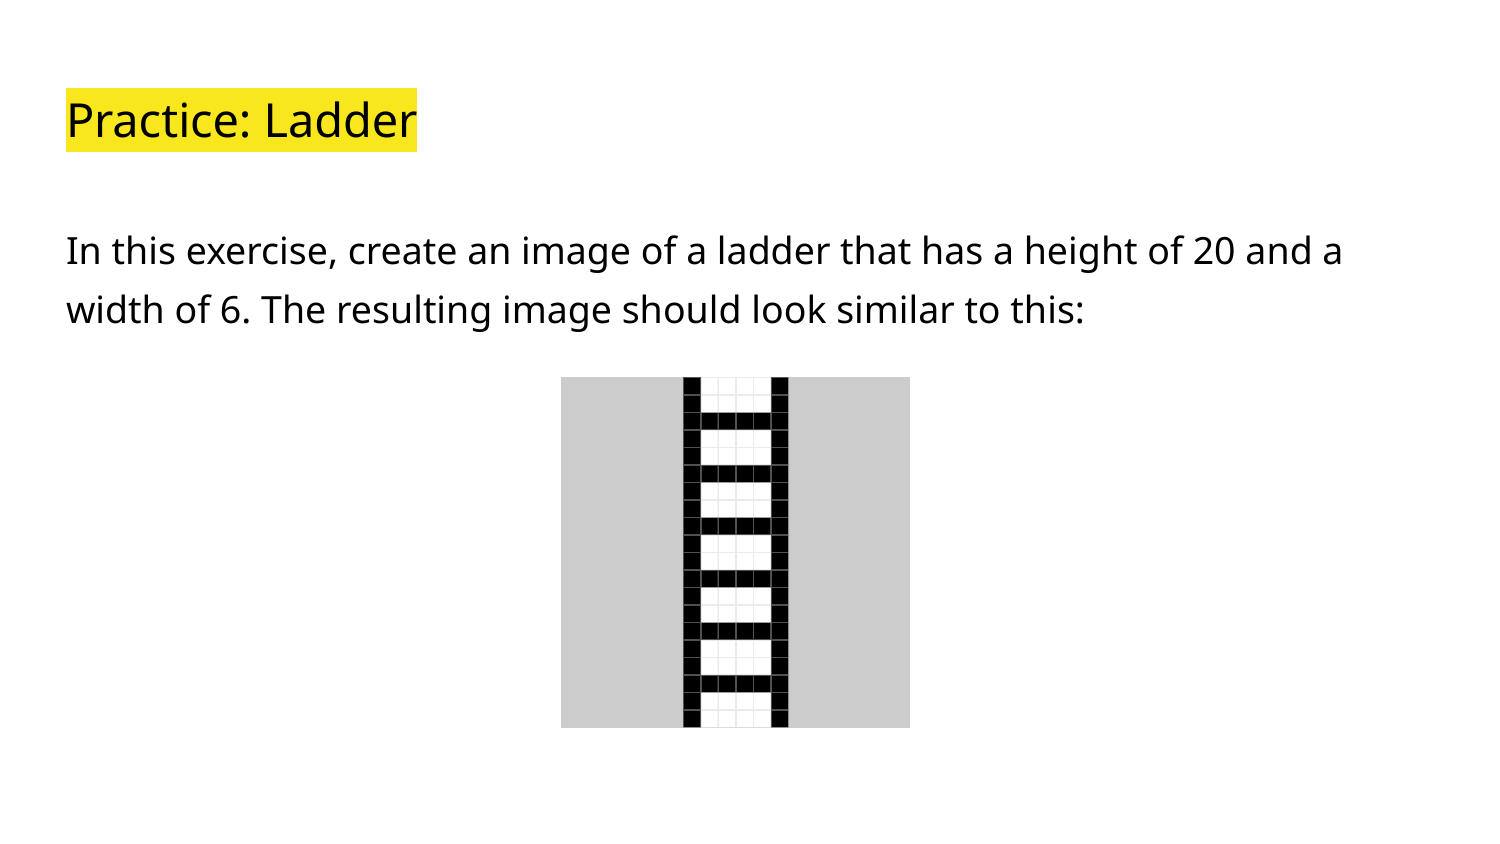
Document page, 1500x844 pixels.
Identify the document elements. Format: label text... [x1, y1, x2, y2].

list In this exercise, create an image of a ladder that has a height of 20 and a width of 6. The resulting image should look similar to this: [51, 202, 1449, 750]
picture [561, 377, 910, 729]
title Practice: Ladder [51, 72, 1449, 167]
